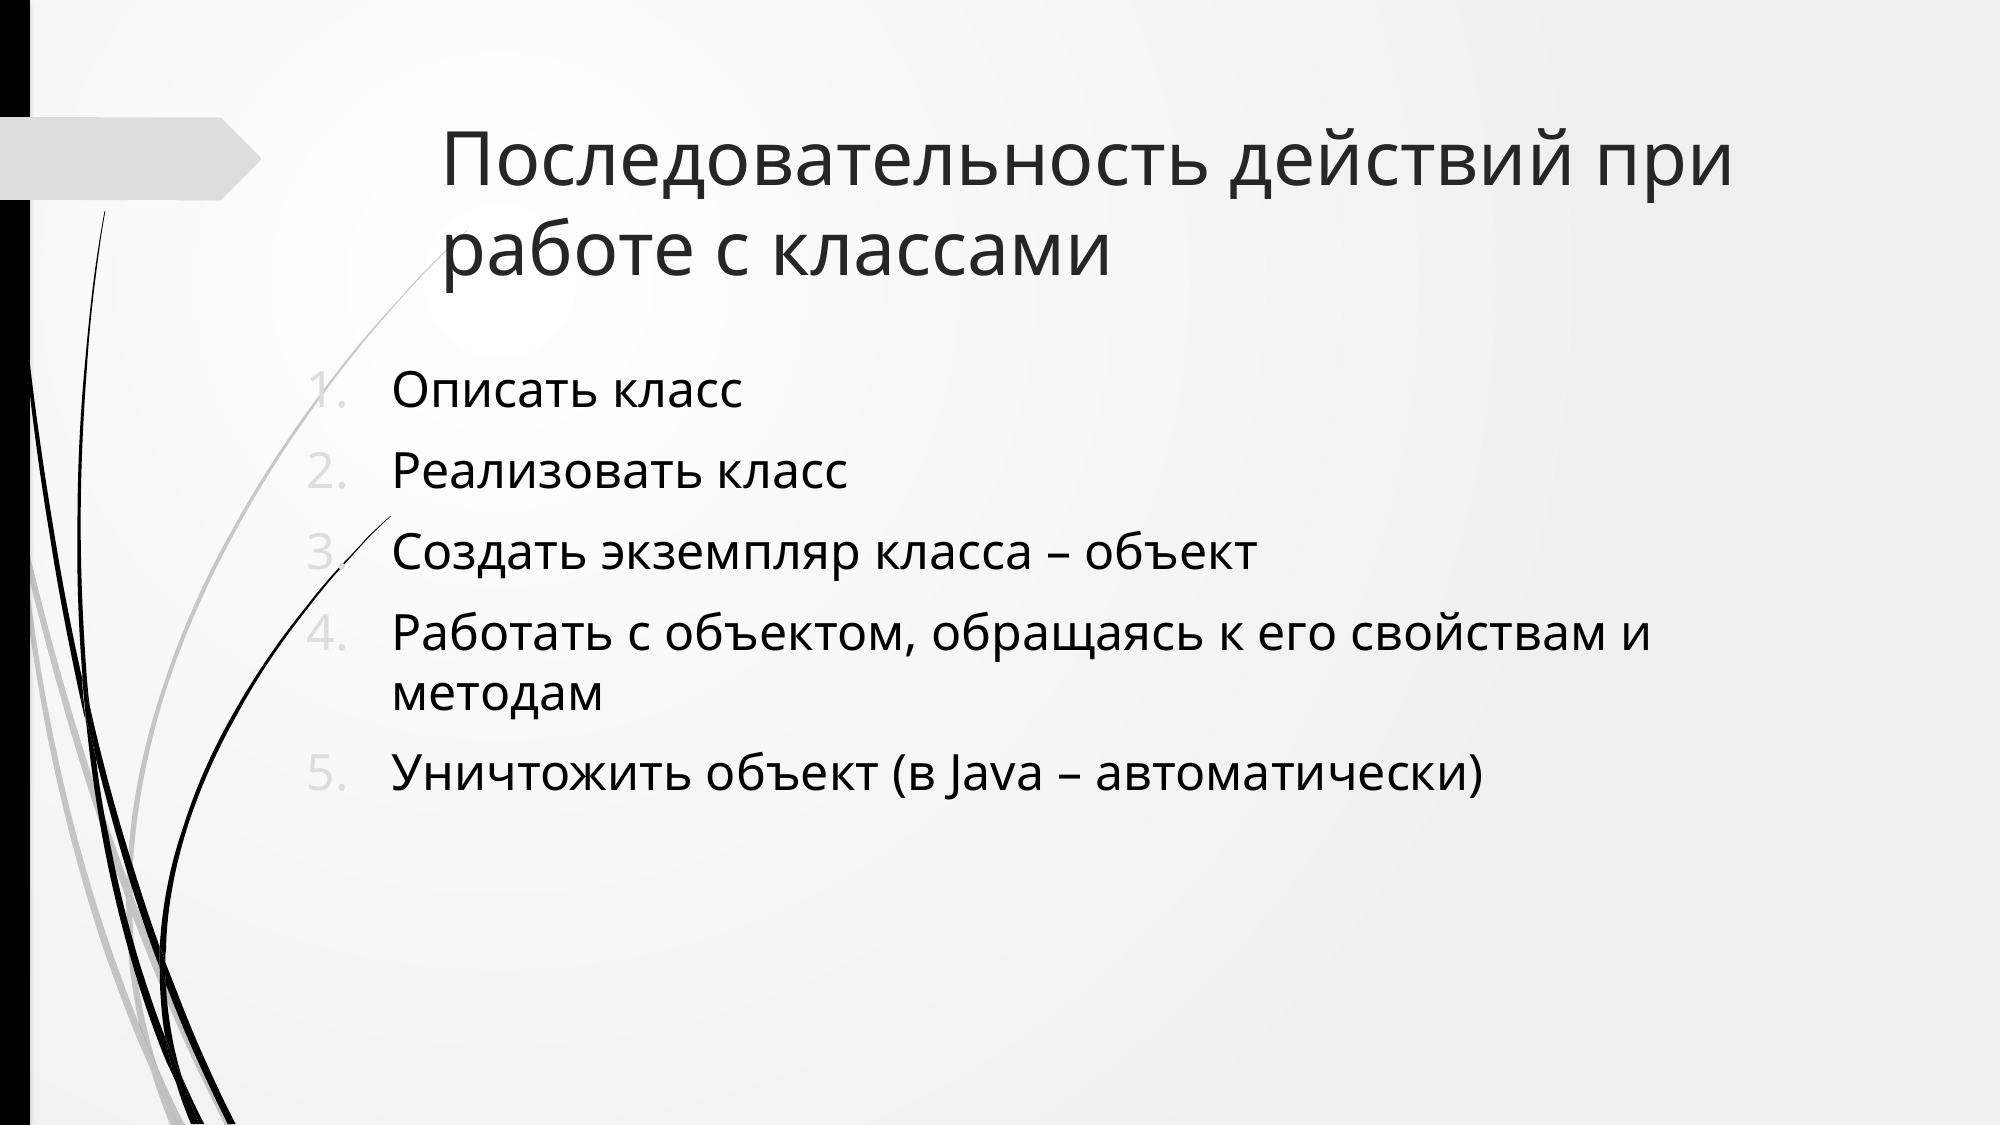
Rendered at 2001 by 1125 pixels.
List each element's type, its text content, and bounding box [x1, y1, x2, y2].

title Последовательность действий при работе с классами [425, 102, 1888, 313]
list Описать класс Реализовать класс Создать экземпляр класса – объект Работать с объектом, обращаясь к его свойствам и методам Уничтожить объект (в Java – автоматически) [291, 350, 1888, 970]
